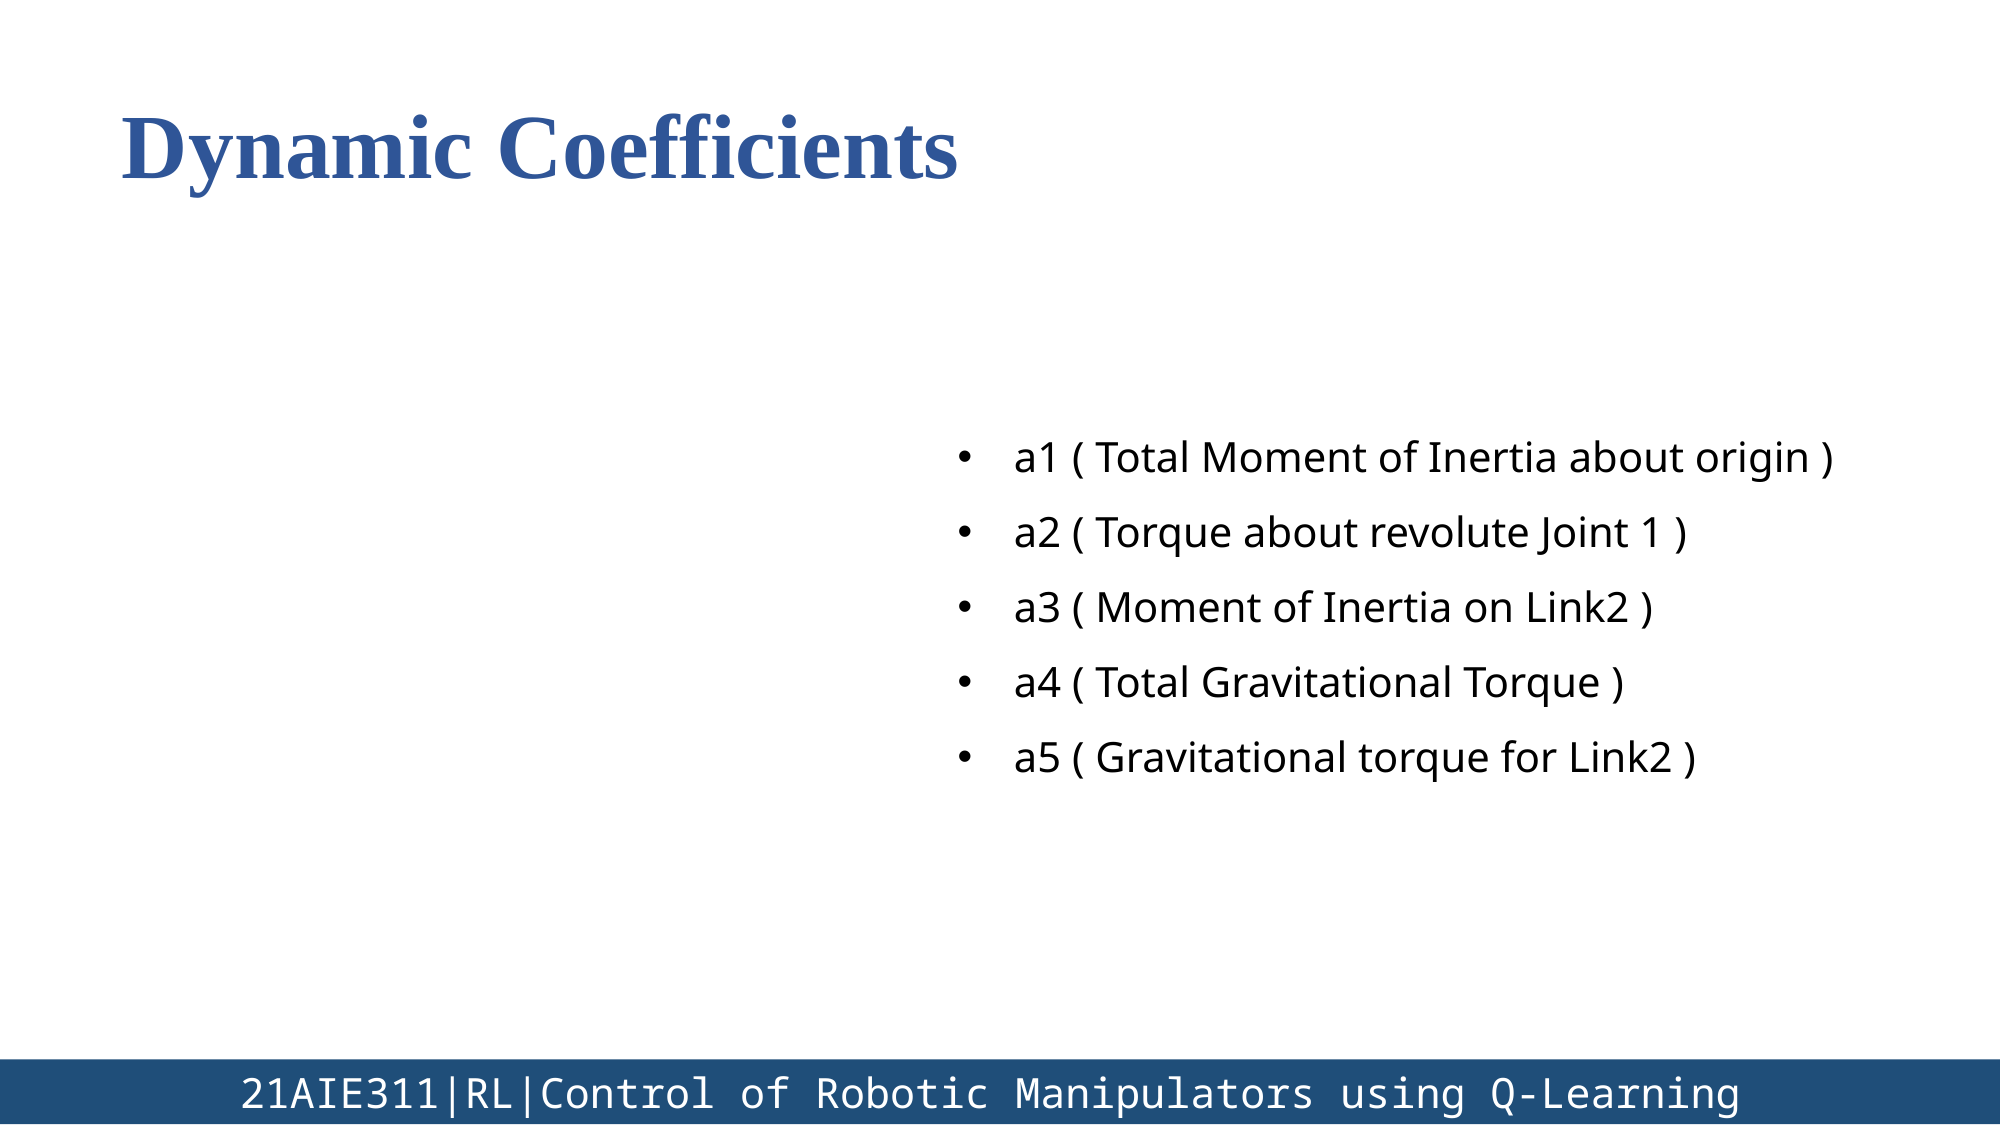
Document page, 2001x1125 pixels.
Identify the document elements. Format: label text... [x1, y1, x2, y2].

text_box a1 ( Total Moment of Inertia about origin ) a2 ( Torque about revolute Joint 1 ) a3 ( Moment of Inertia on Link2 ) a4 ( Total Gravitational Torque ) a5 ( Gravitational torque for Link2 ) [942, 398, 1988, 789]
text_box 21AIE311|RL|Control of Robotic Manipulators using Q-Learning [0, 1059, 2000, 1125]
text_box Dynamic Coefficients [107, 79, 1988, 204]
